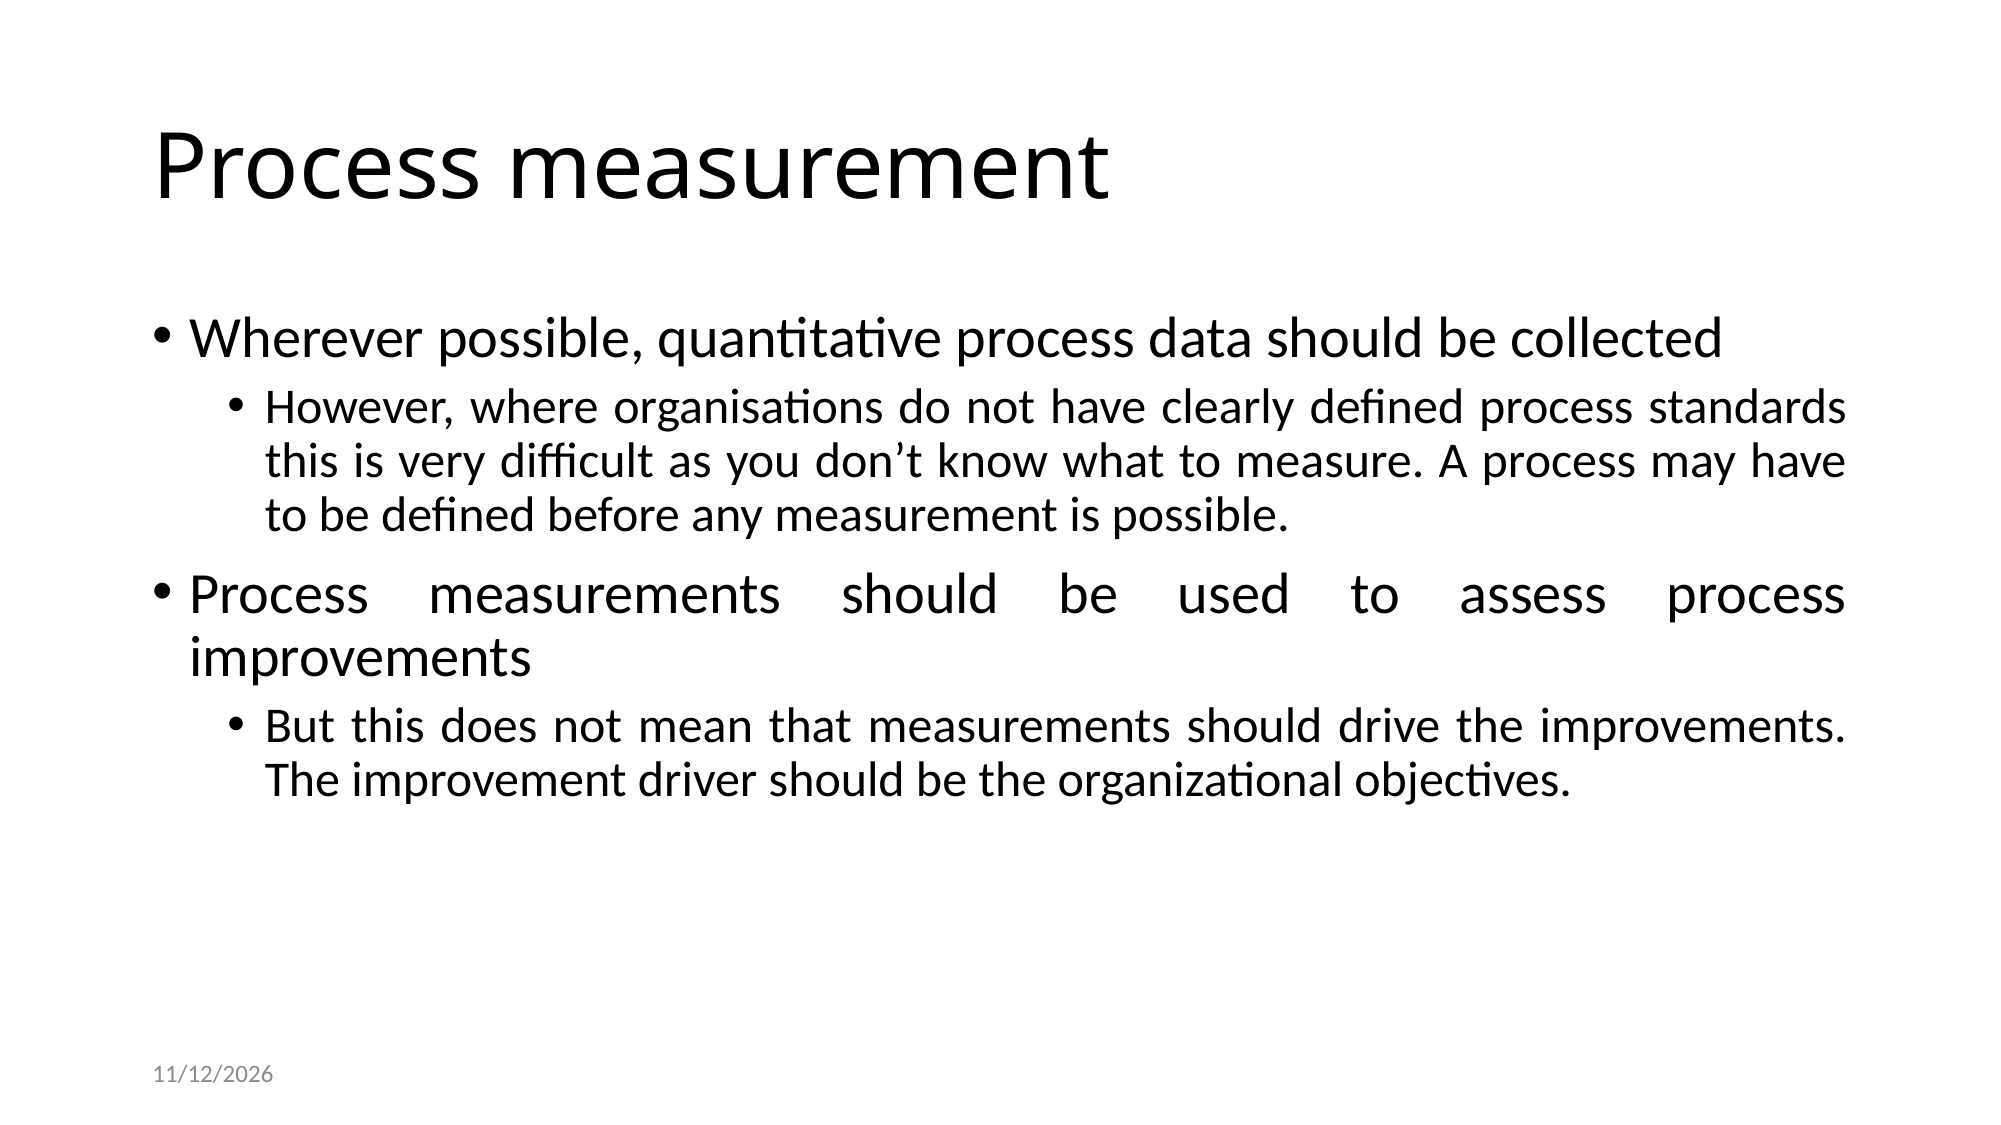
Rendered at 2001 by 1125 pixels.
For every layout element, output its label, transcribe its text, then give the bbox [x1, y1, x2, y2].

title Process measurement [137, 59, 1863, 278]
list Wherever possible, quantitative process data should be collected However, where organisations do not have clearly defined process standards this is very difficult as you don’t know what to measure. A process may have to be defined before any measurement is possible. Process measurements should be used to assess process improvements But this does not mean that measurements should drive the improvements. The improvement driver should be the organizational objectives. [137, 299, 1863, 1014]
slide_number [137, 1042, 588, 1103]
